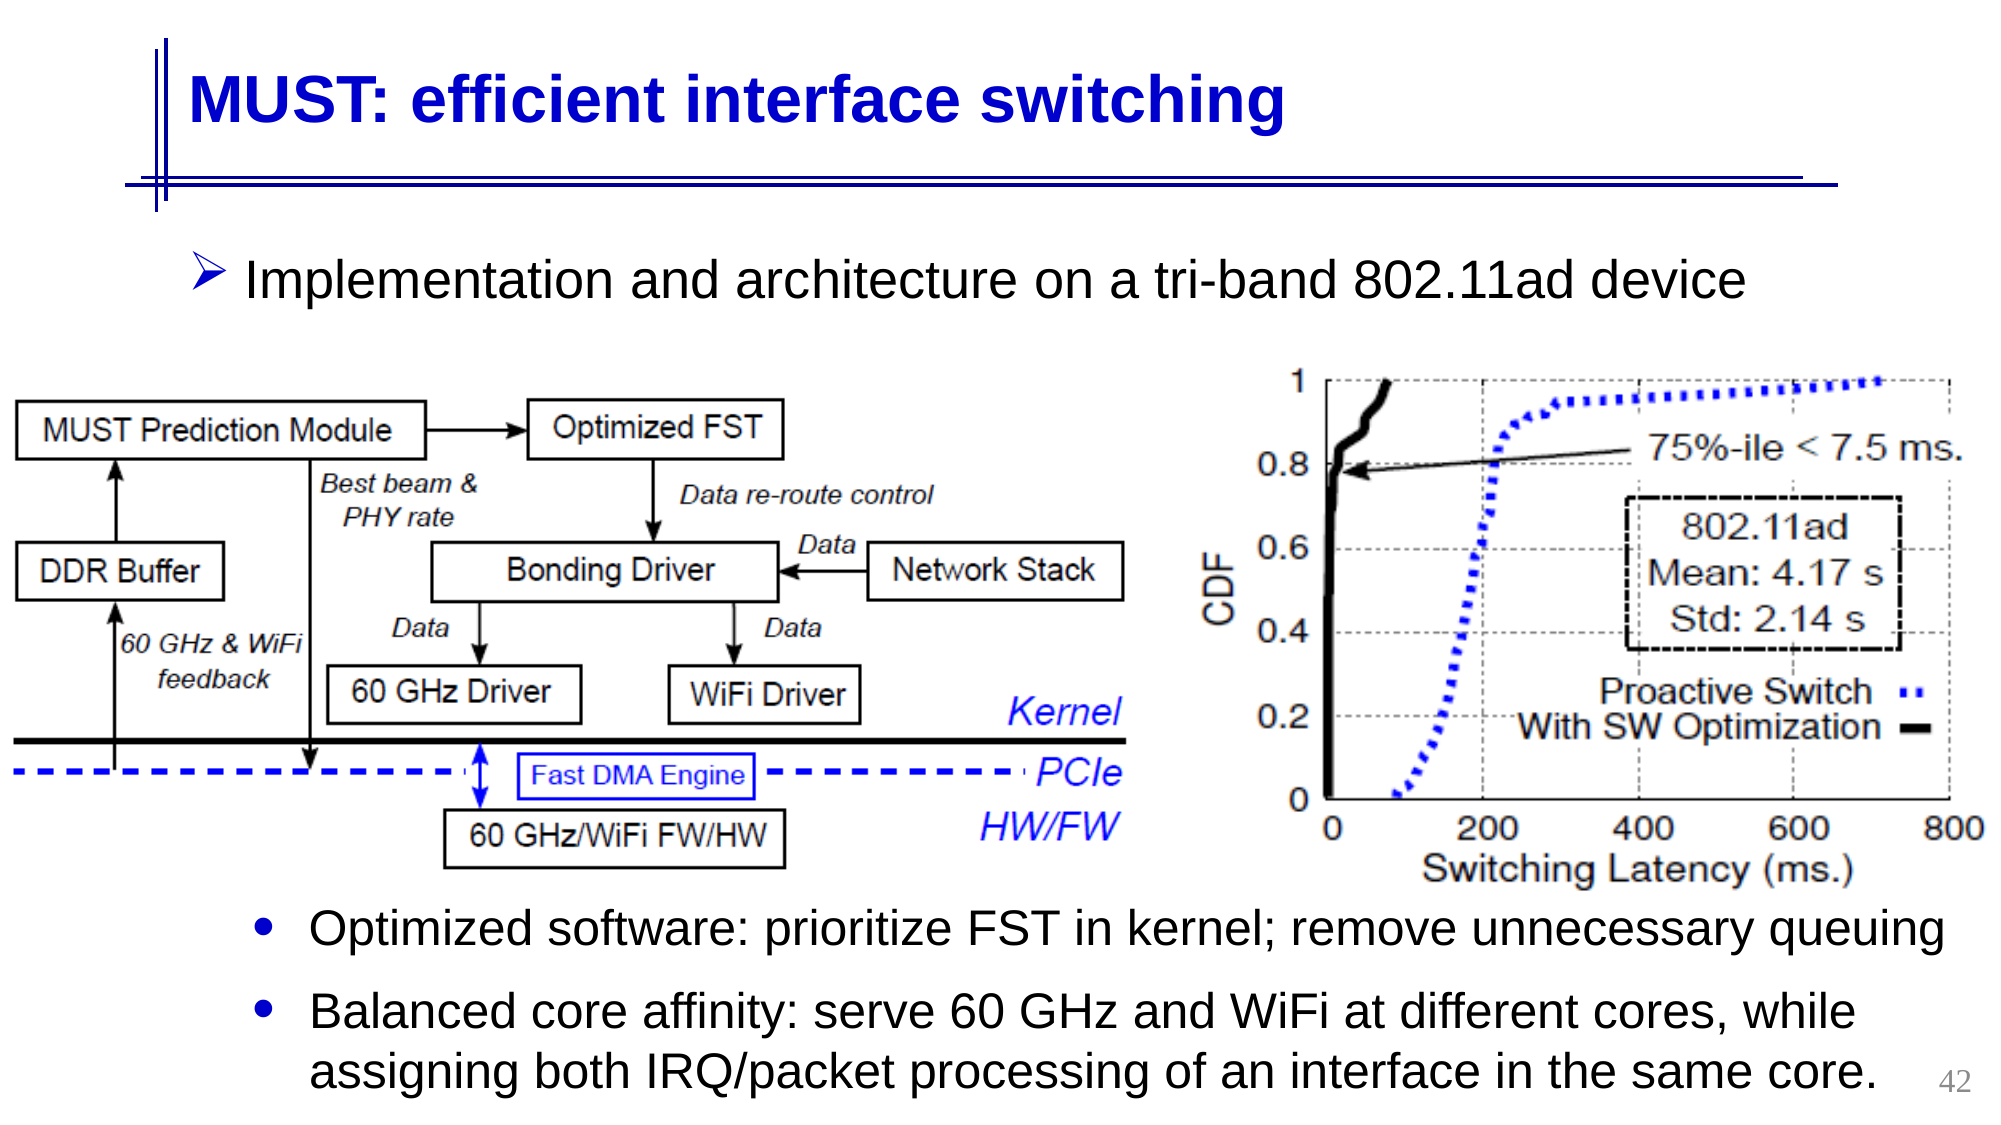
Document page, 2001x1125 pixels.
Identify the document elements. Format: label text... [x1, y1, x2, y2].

text_box Balanced core affinity: serve 60 GHz and WiFi at different cores, while assigning both IRQ/packet processing of an interface in the same core. [238, 971, 2000, 1106]
picture [0, 360, 1142, 882]
text_box Optimized software: prioritize FST in kernel; remove unnecessary queuing [237, 888, 2000, 964]
text_box Implementation and architecture on a tri-band 802.11ad device [173, 237, 1969, 318]
picture [1185, 360, 1990, 900]
title MUST: efficient interface switching [173, 7, 2000, 196]
